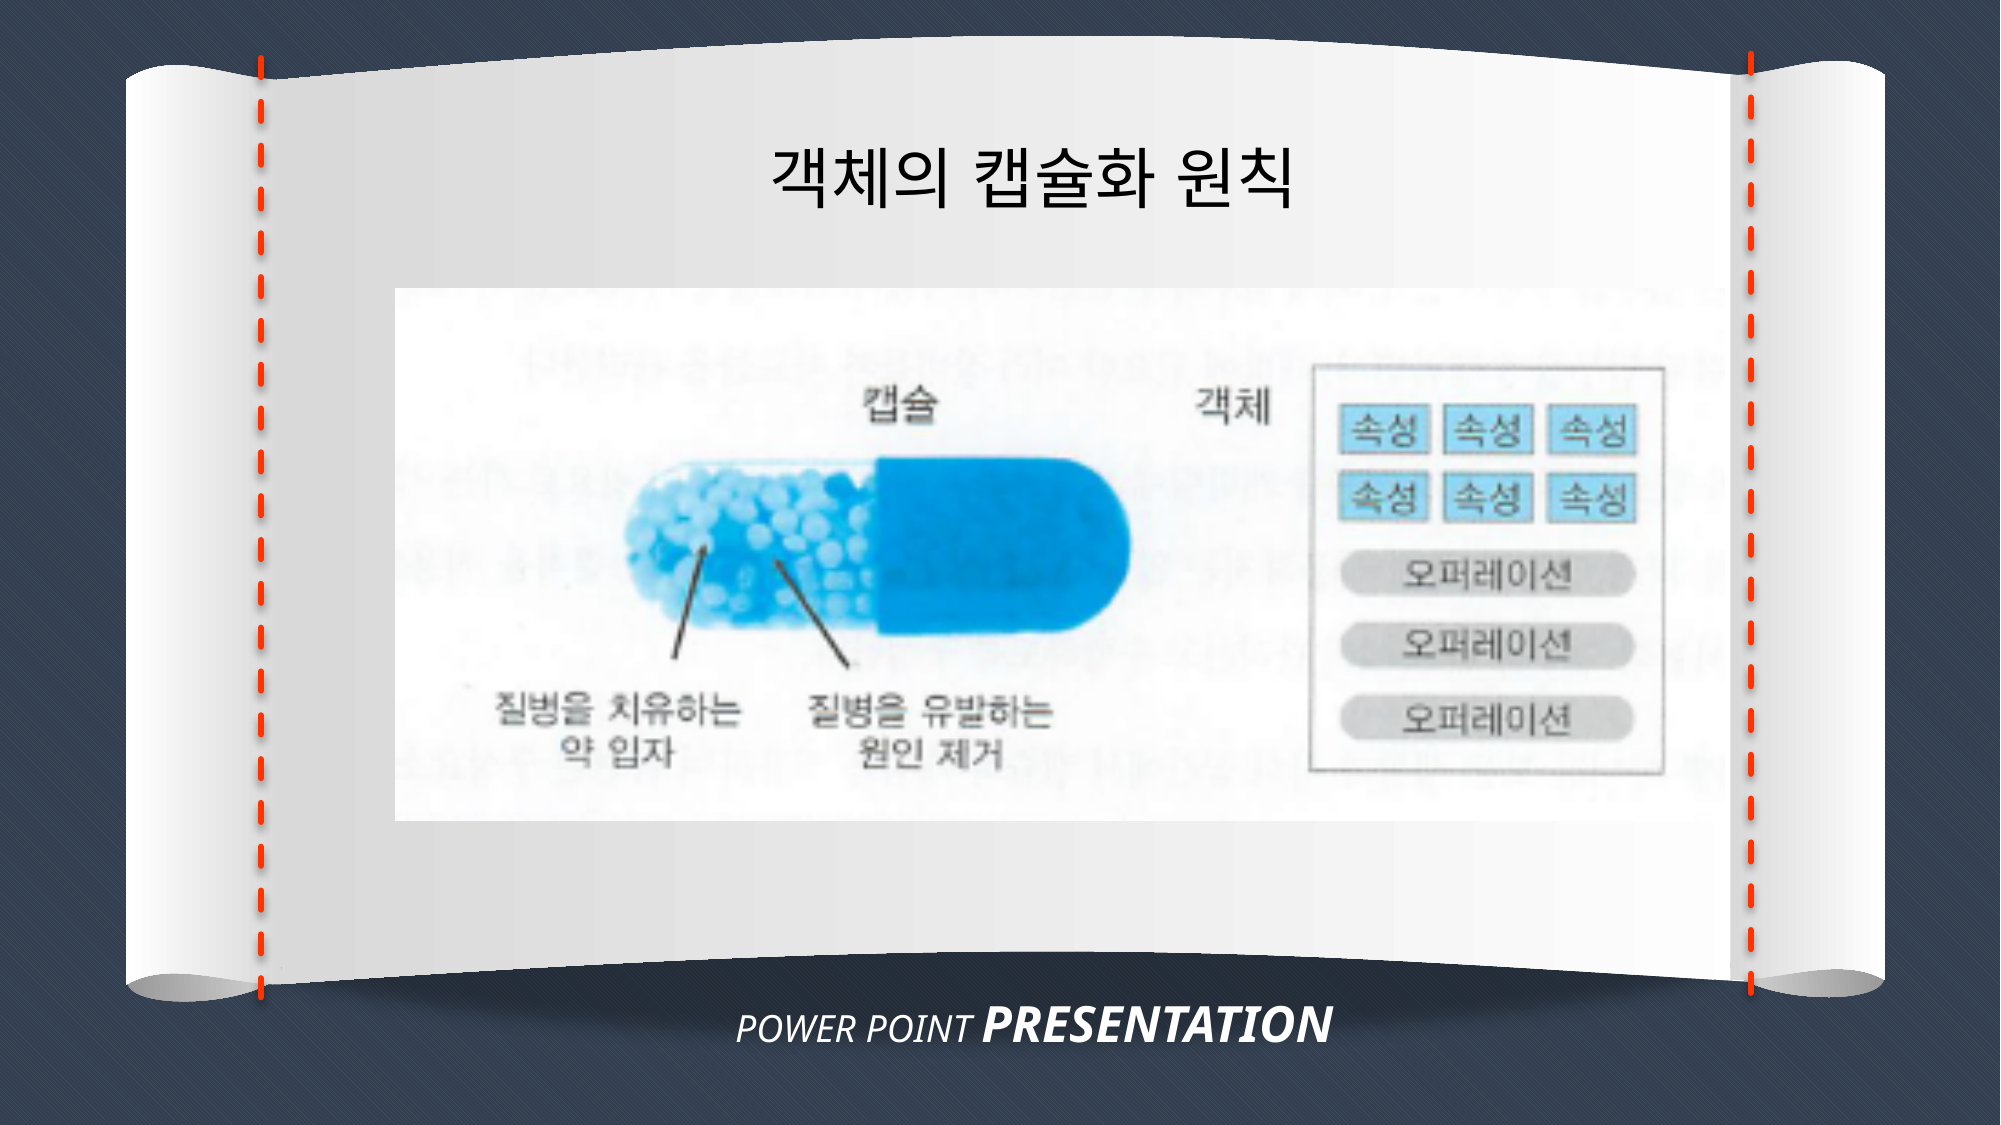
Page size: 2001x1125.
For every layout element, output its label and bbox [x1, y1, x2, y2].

picture [395, 288, 1725, 821]
text_box [126, 35, 1886, 1058]
